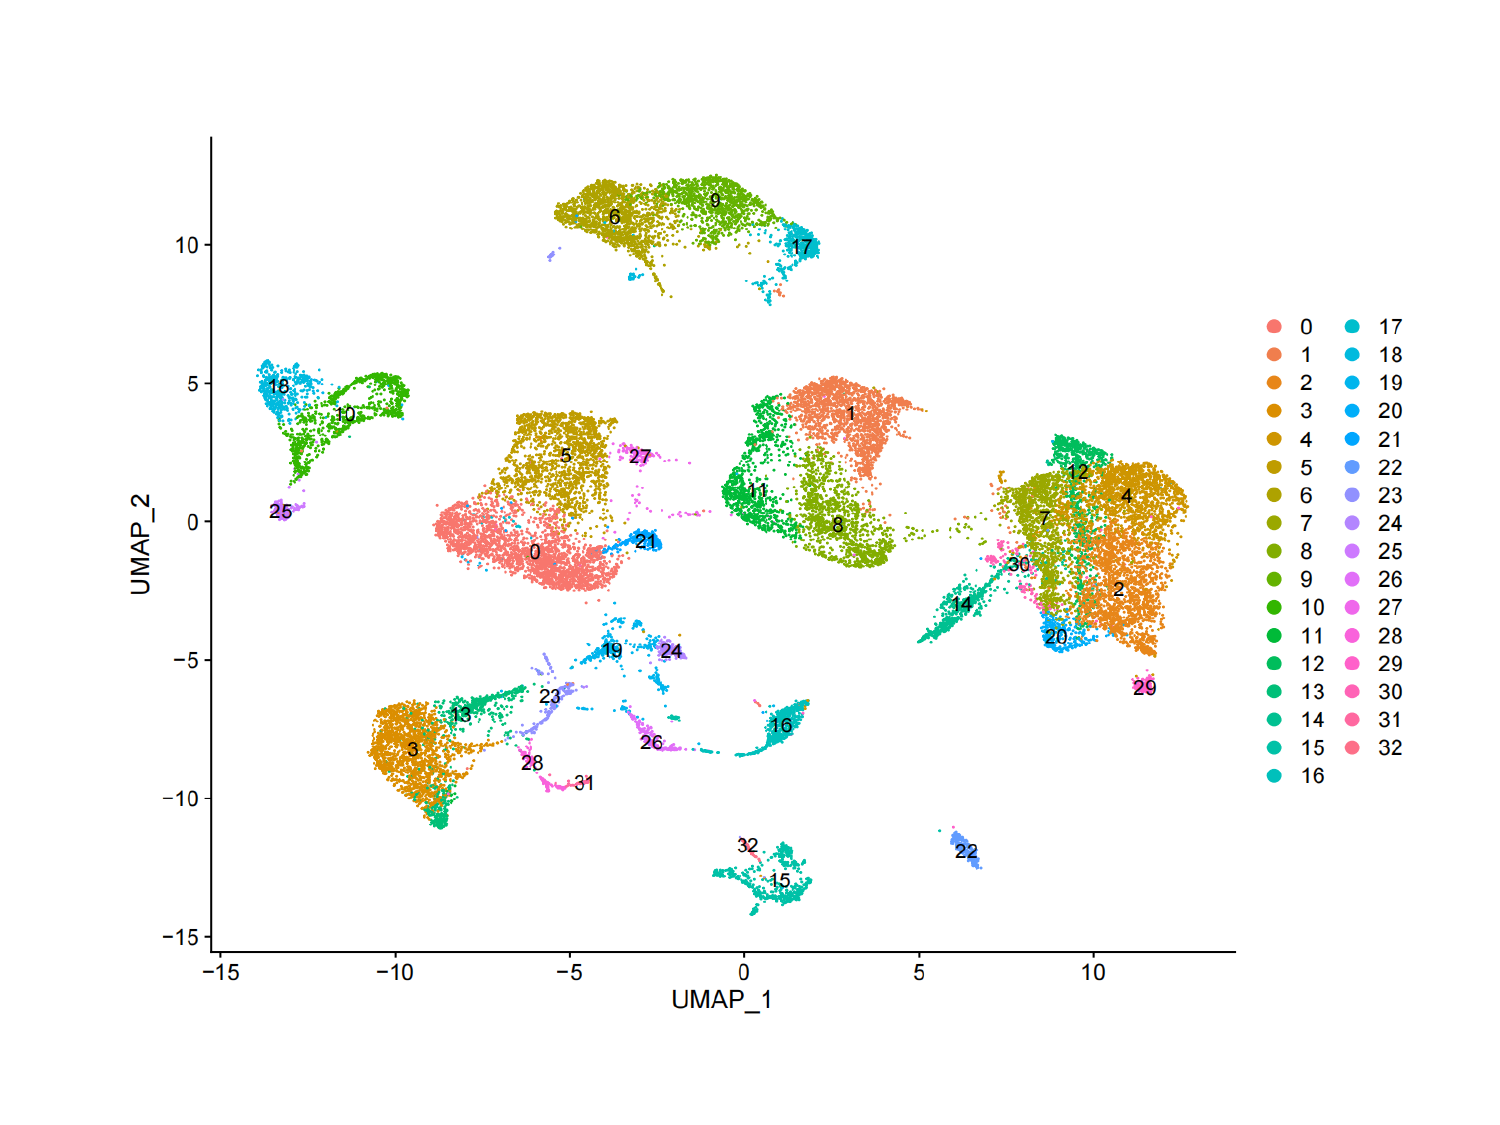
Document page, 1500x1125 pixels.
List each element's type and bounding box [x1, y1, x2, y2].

list [111, 125, 1422, 1032]
